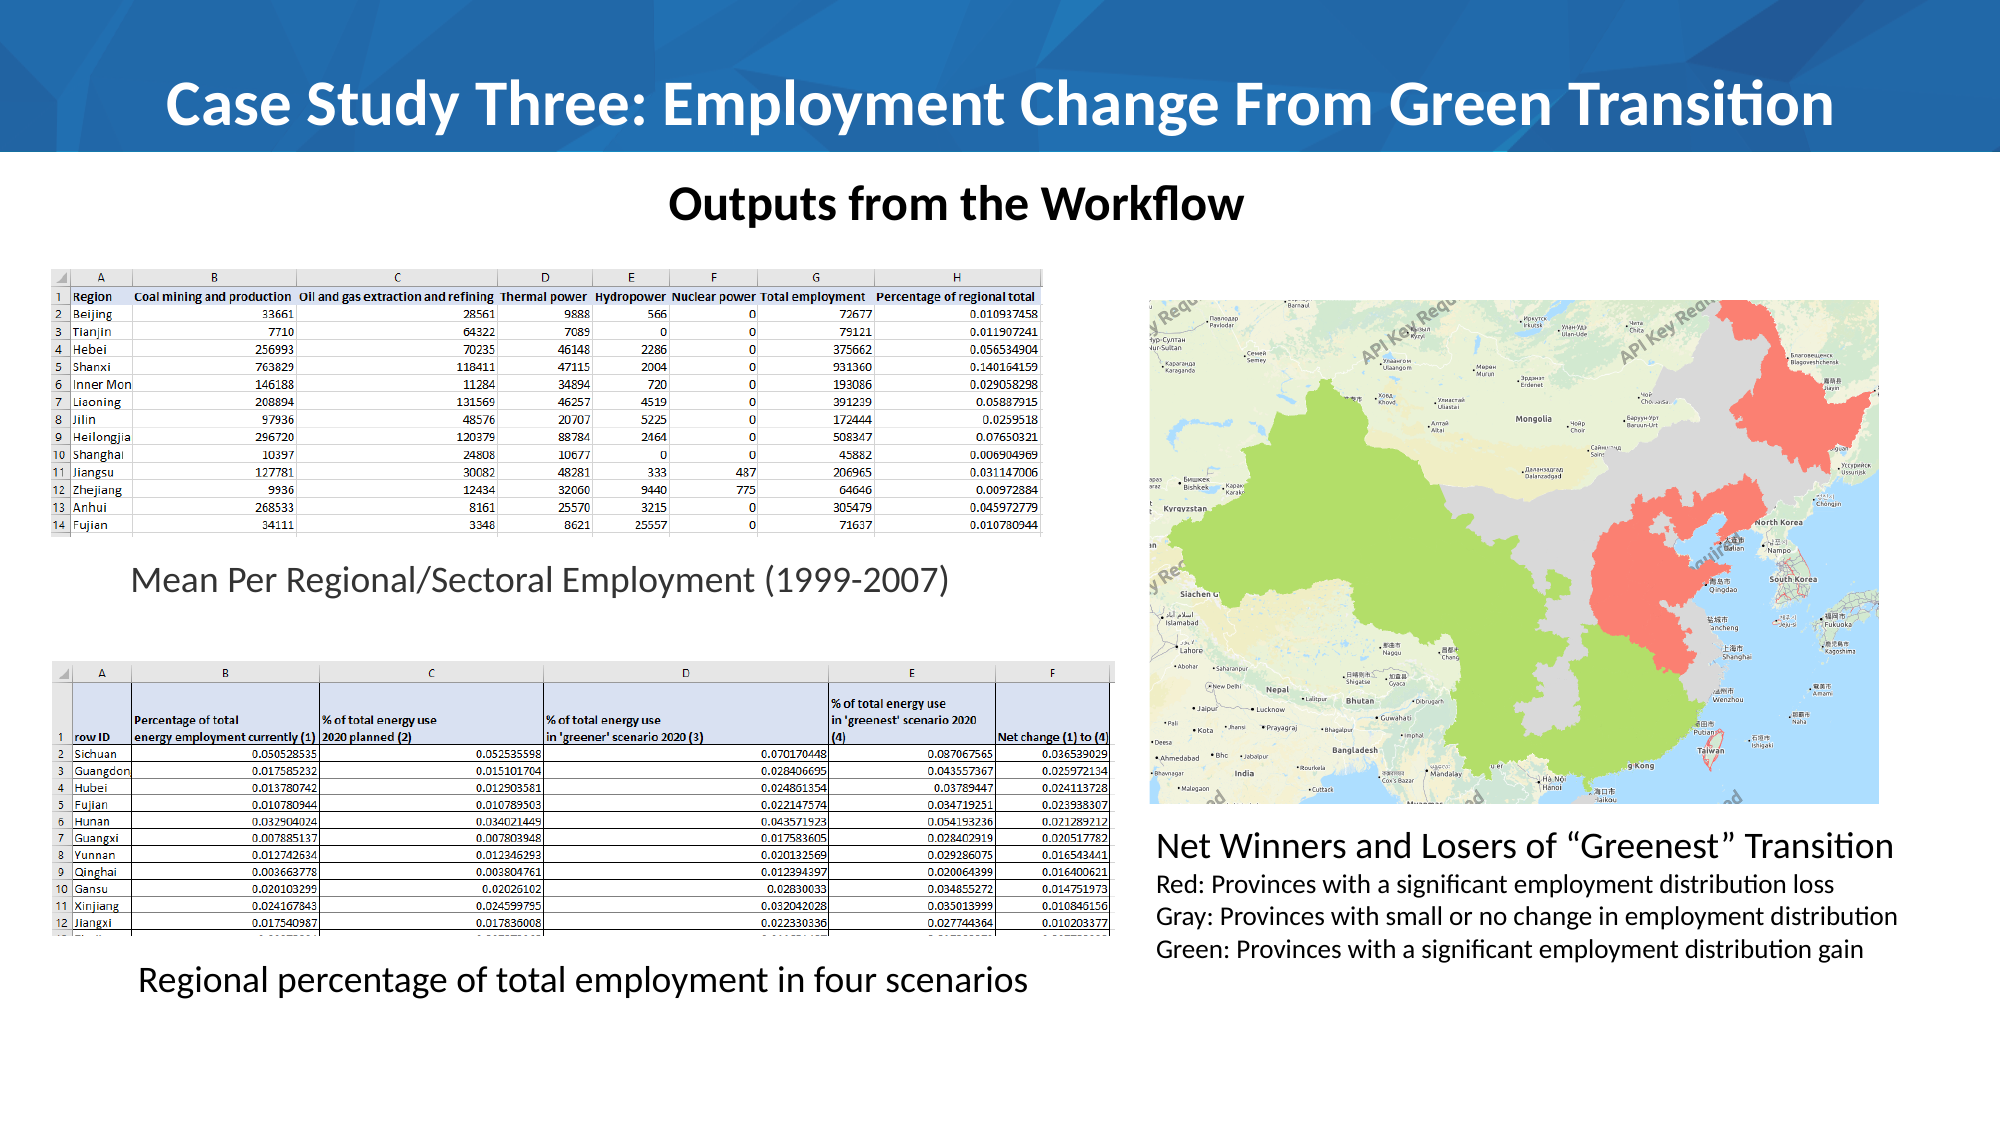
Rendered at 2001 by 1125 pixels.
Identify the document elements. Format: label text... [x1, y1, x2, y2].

text_box Regional percentage of total employment in four scenarios [123, 947, 1045, 1008]
text_box Net Winners and Losers of “Greenest” Transition Red: Provinces with a significant employment distribution loss Gray: Provinces with small or no change in employment distribution Green: Provinces with a significant employment distribution gain [1141, 813, 1927, 971]
text_box Mean Per Regional/Sectoral Employment (1999-2007) [115, 547, 966, 608]
picture [51, 269, 1043, 537]
picture [52, 660, 1115, 936]
text_box Outputs from the Workflow [78, 170, 1835, 235]
title Case Study Three: Employment Change From Green Transition [2, 21, 2000, 147]
picture [1149, 300, 1879, 804]
